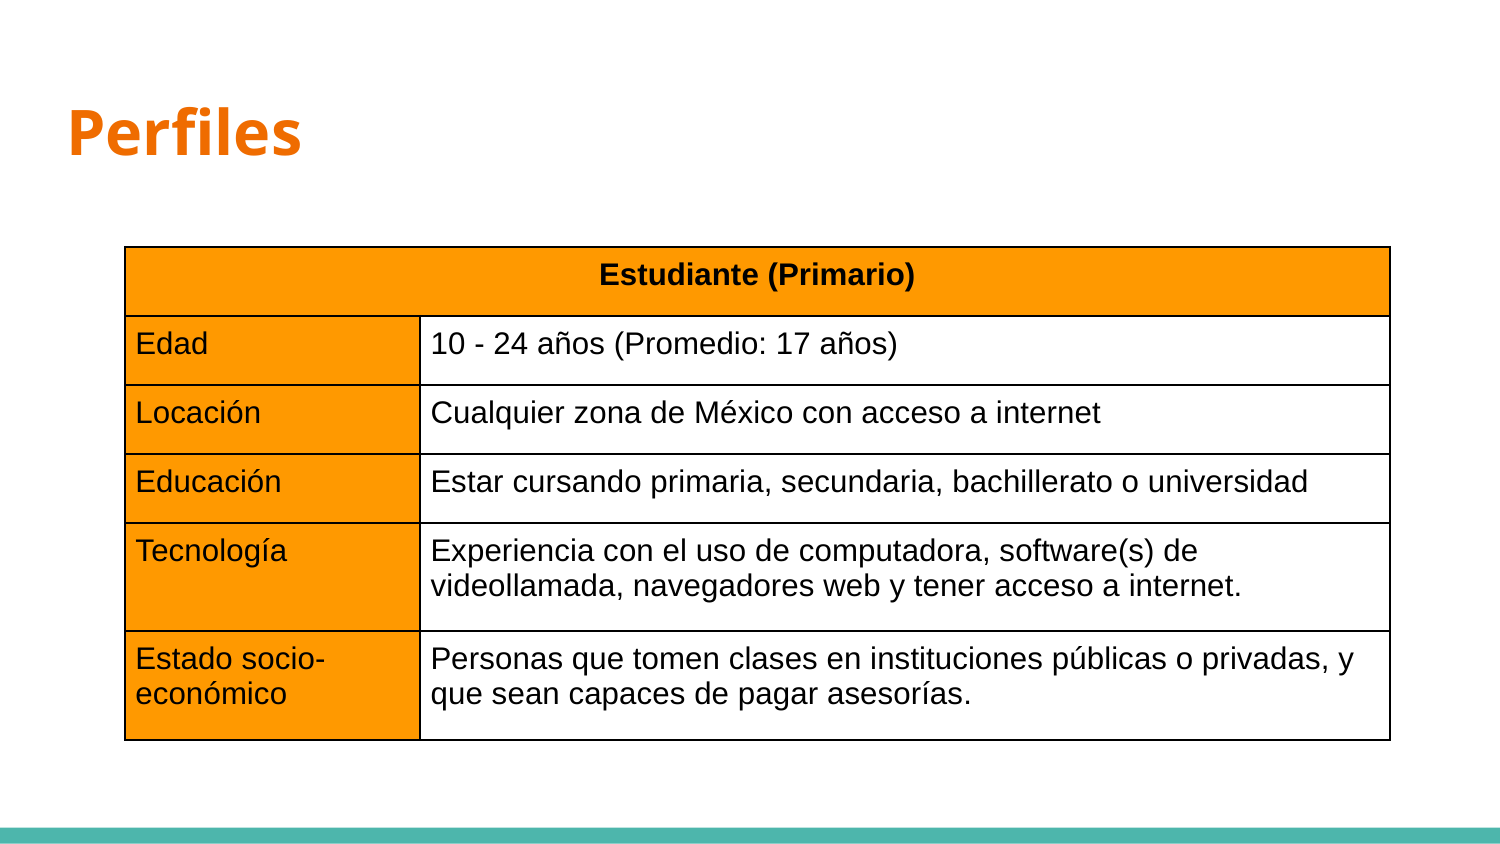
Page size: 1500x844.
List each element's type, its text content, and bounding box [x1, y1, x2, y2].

table_cell Educación [126, 455, 419, 522]
table_cell Personas que tomen clases en instituciones públicas o privadas, y que sean capaces de pagar asesorías. [421, 632, 1389, 739]
table_cell Cualquier zona de México con acceso a internet [421, 386, 1389, 453]
table_cell 10 - 24 años (Promedio: 17 años) [421, 317, 1389, 384]
table_cell Estar cursando primaria, secundaria, bachillerato o universidad [421, 455, 1389, 522]
table_cell Tecnología [126, 524, 419, 630]
table_header Estudiante (Primario) [126, 248, 1389, 315]
table_cell Edad [126, 317, 419, 384]
table_cell Estado socio-económico [126, 632, 419, 739]
title Perfiles [51, 72, 1449, 189]
table_cell Experiencia con el uso de computadora, software(s) de videollamada, navegadores web y tener acceso a internet. [421, 524, 1389, 630]
table_cell Locación [126, 386, 419, 453]
